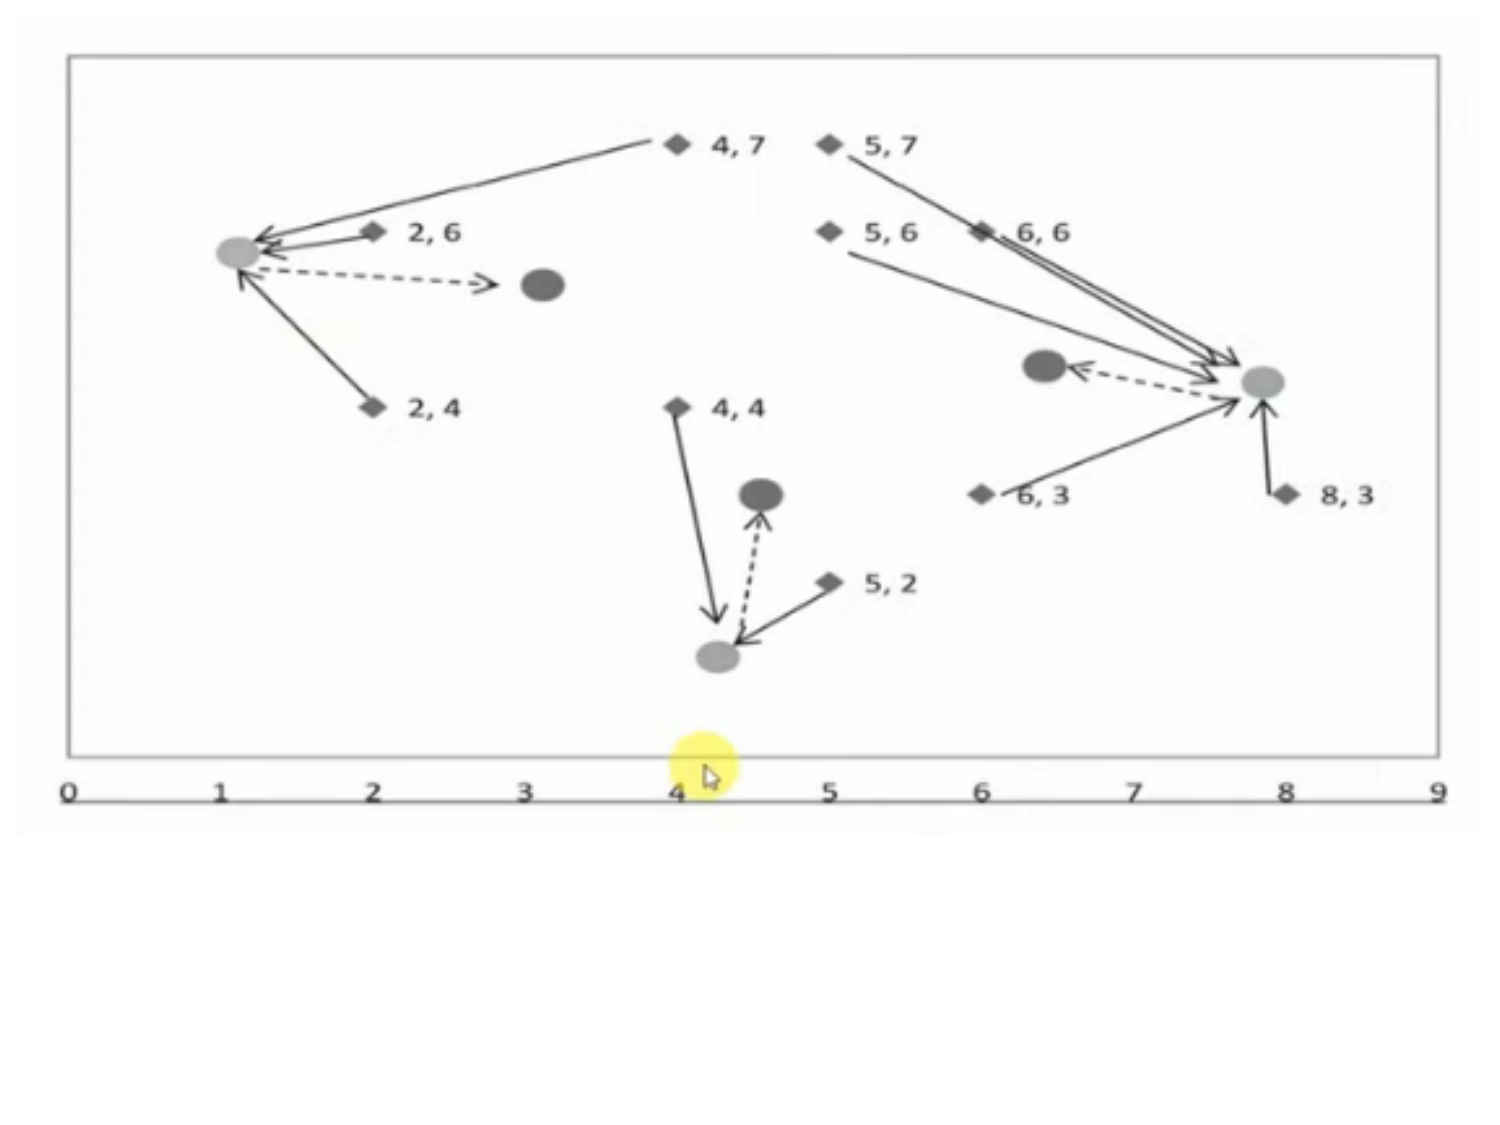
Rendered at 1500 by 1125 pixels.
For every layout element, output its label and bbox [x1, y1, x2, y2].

picture [17, 16, 1483, 835]
